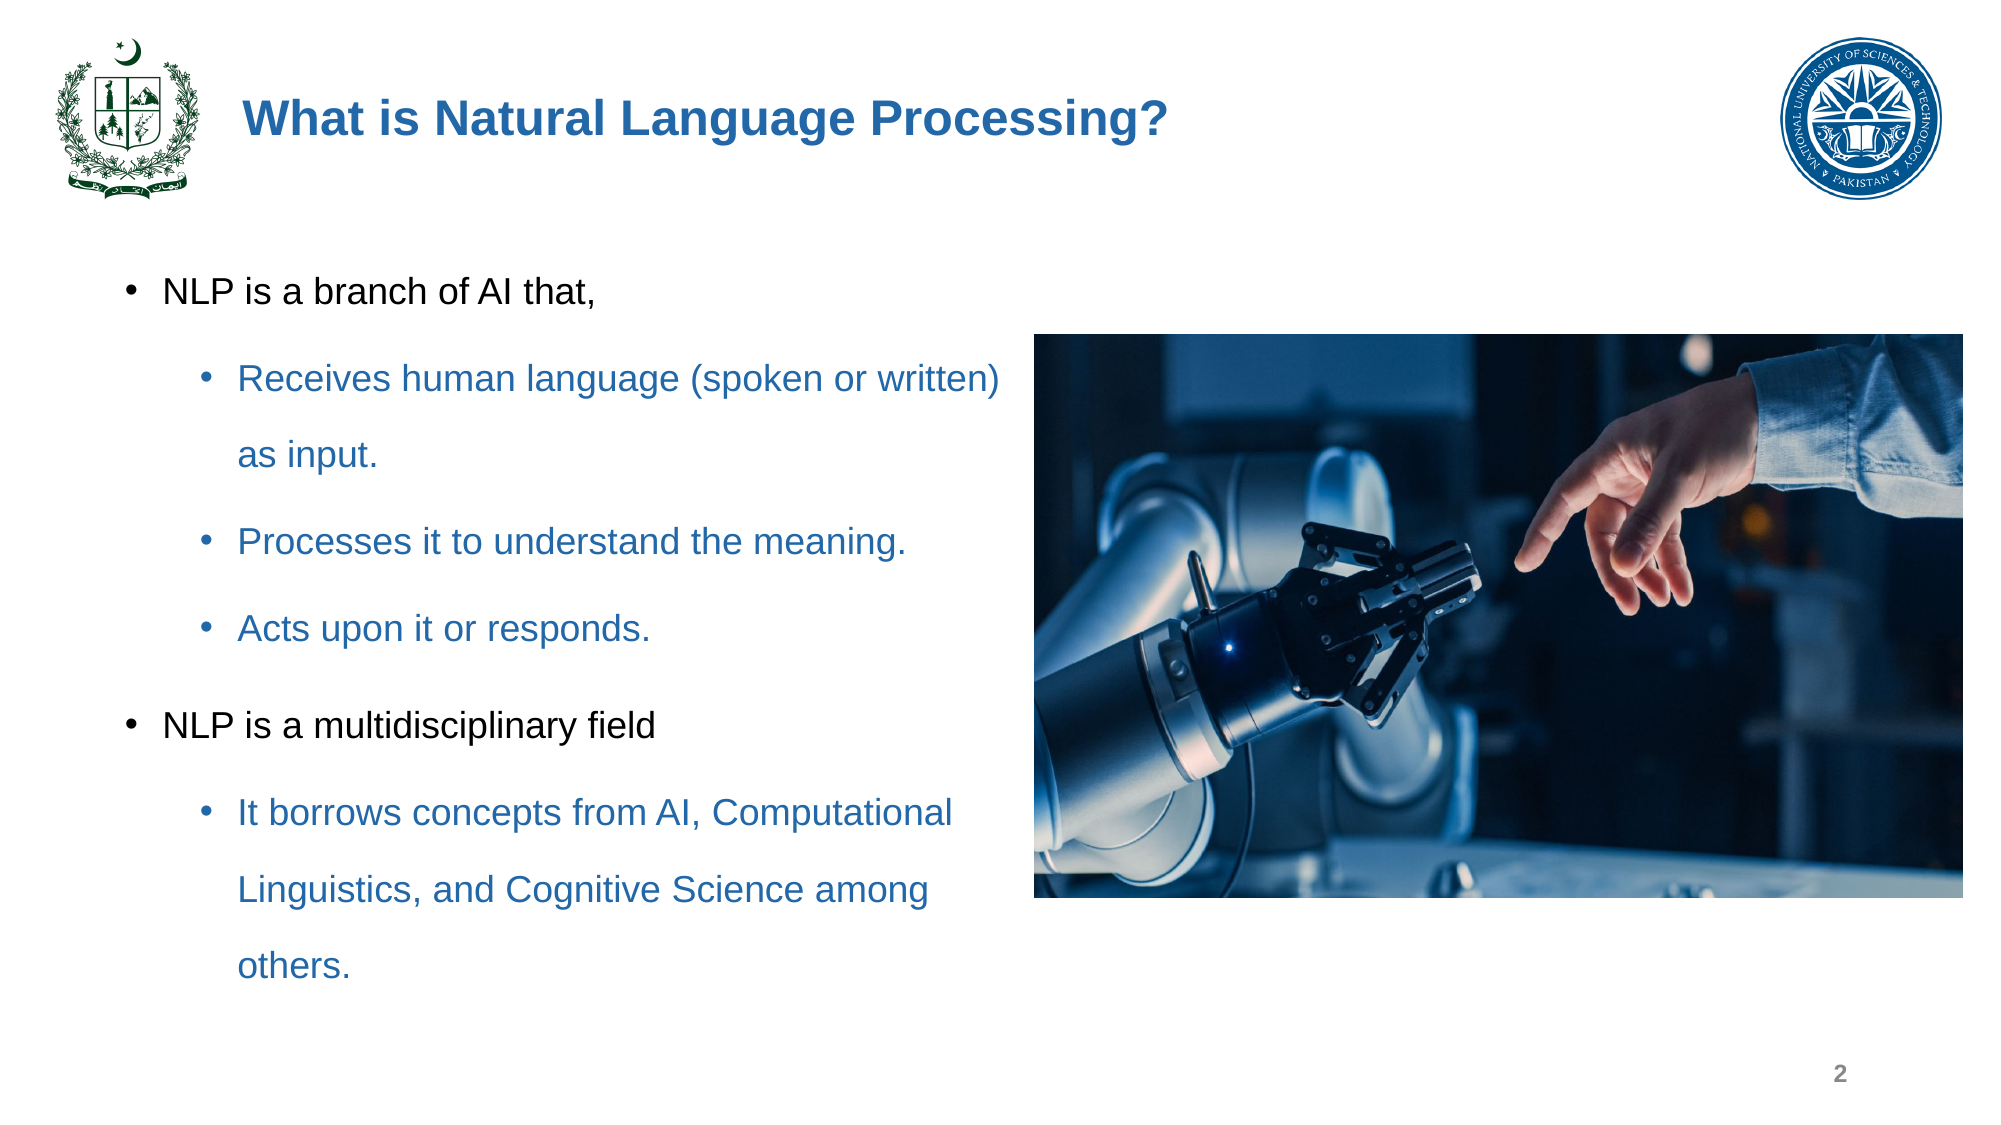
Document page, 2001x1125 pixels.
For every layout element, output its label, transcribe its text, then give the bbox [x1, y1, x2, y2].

slide_number 2 [1412, 1042, 1863, 1103]
picture [1780, 37, 1942, 200]
picture [1033, 334, 1963, 898]
list NLP is a branch of AI that, Receives human language (spoken or written) as input. Processes it to understand the meaning. Acts upon it or responds. NLP is a multidisciplinary field It borrows concepts from AI, Computational Linguistics, and Cognitive Science among others. [109, 227, 1046, 1001]
picture [55, 38, 200, 200]
title What is Natural Language Processing? [227, 58, 1753, 181]
